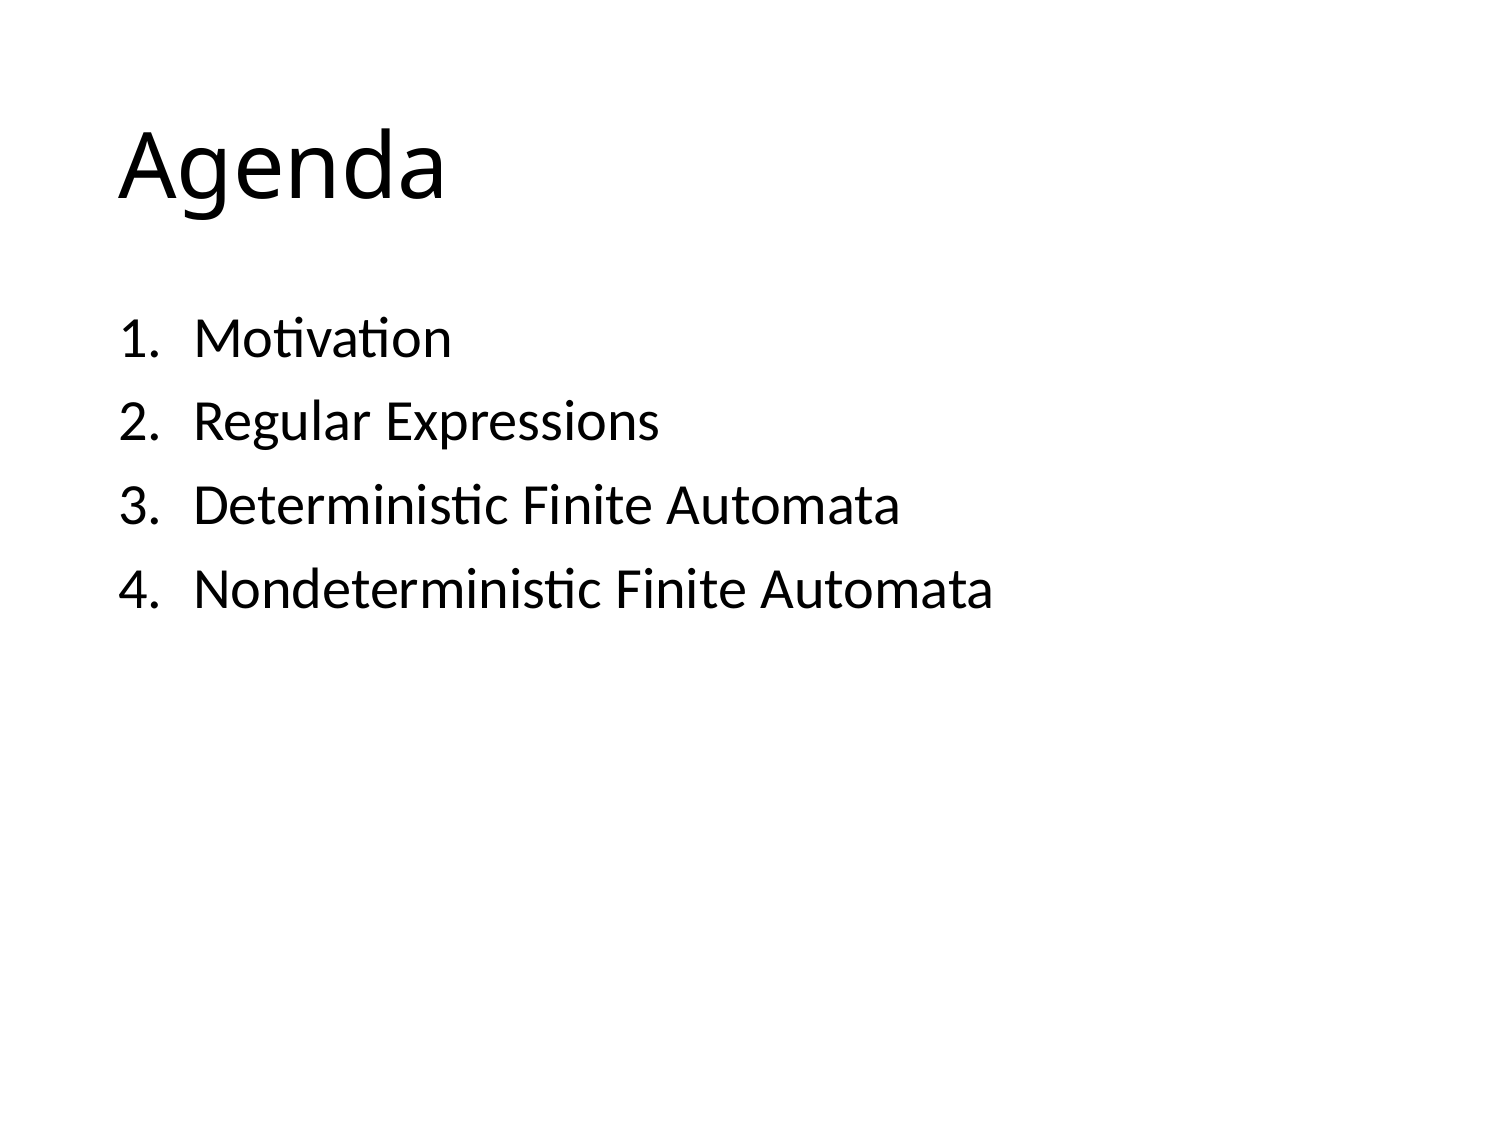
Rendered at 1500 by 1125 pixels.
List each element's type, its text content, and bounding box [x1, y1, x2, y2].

list Motivation Regular Expressions Deterministic Finite Automata Nondeterministic Finite Automata [103, 299, 1397, 1014]
title Agenda [103, 59, 1397, 278]
